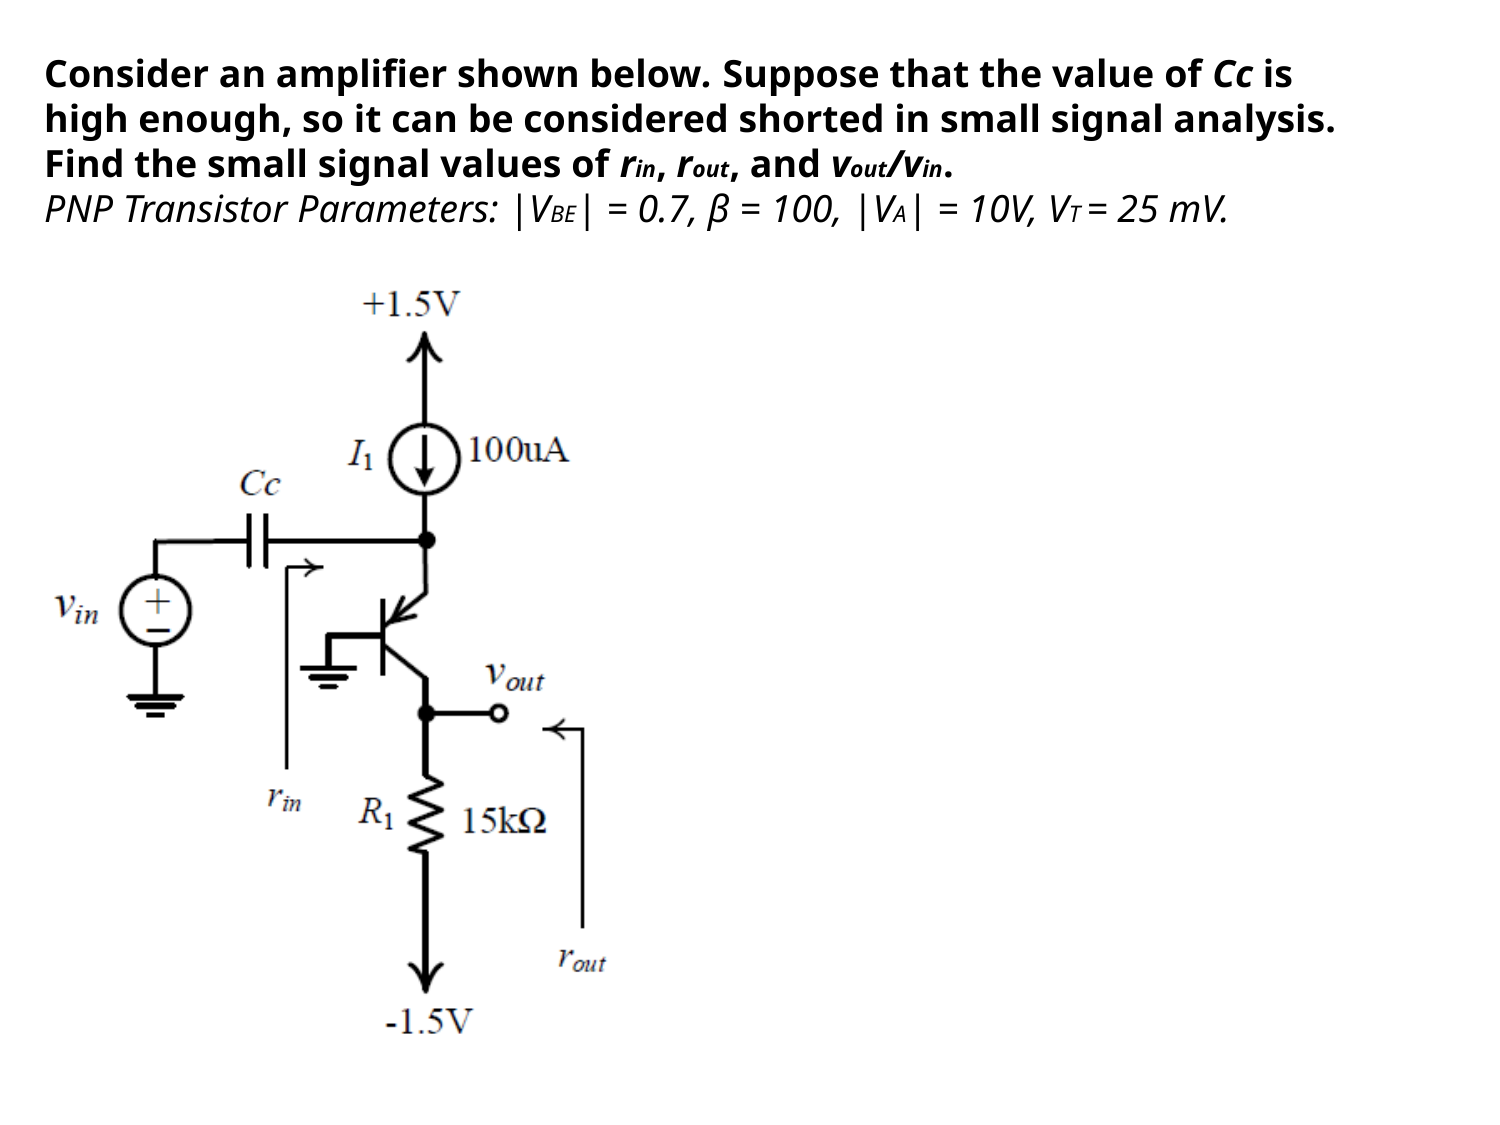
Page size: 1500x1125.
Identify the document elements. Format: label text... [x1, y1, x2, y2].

picture [52, 278, 627, 1047]
text_box Consider an amplifier shown below. Suppose that the value of Cc is high enough, so it can be considered shorted in small signal analysis. Find the small signal values of rin, rout, and vout/vin. PNP Transistor Parameters: |VBE| = 0.7, β = 100, |VA| = 10V, VT = 25 mV. [29, 42, 1400, 238]
